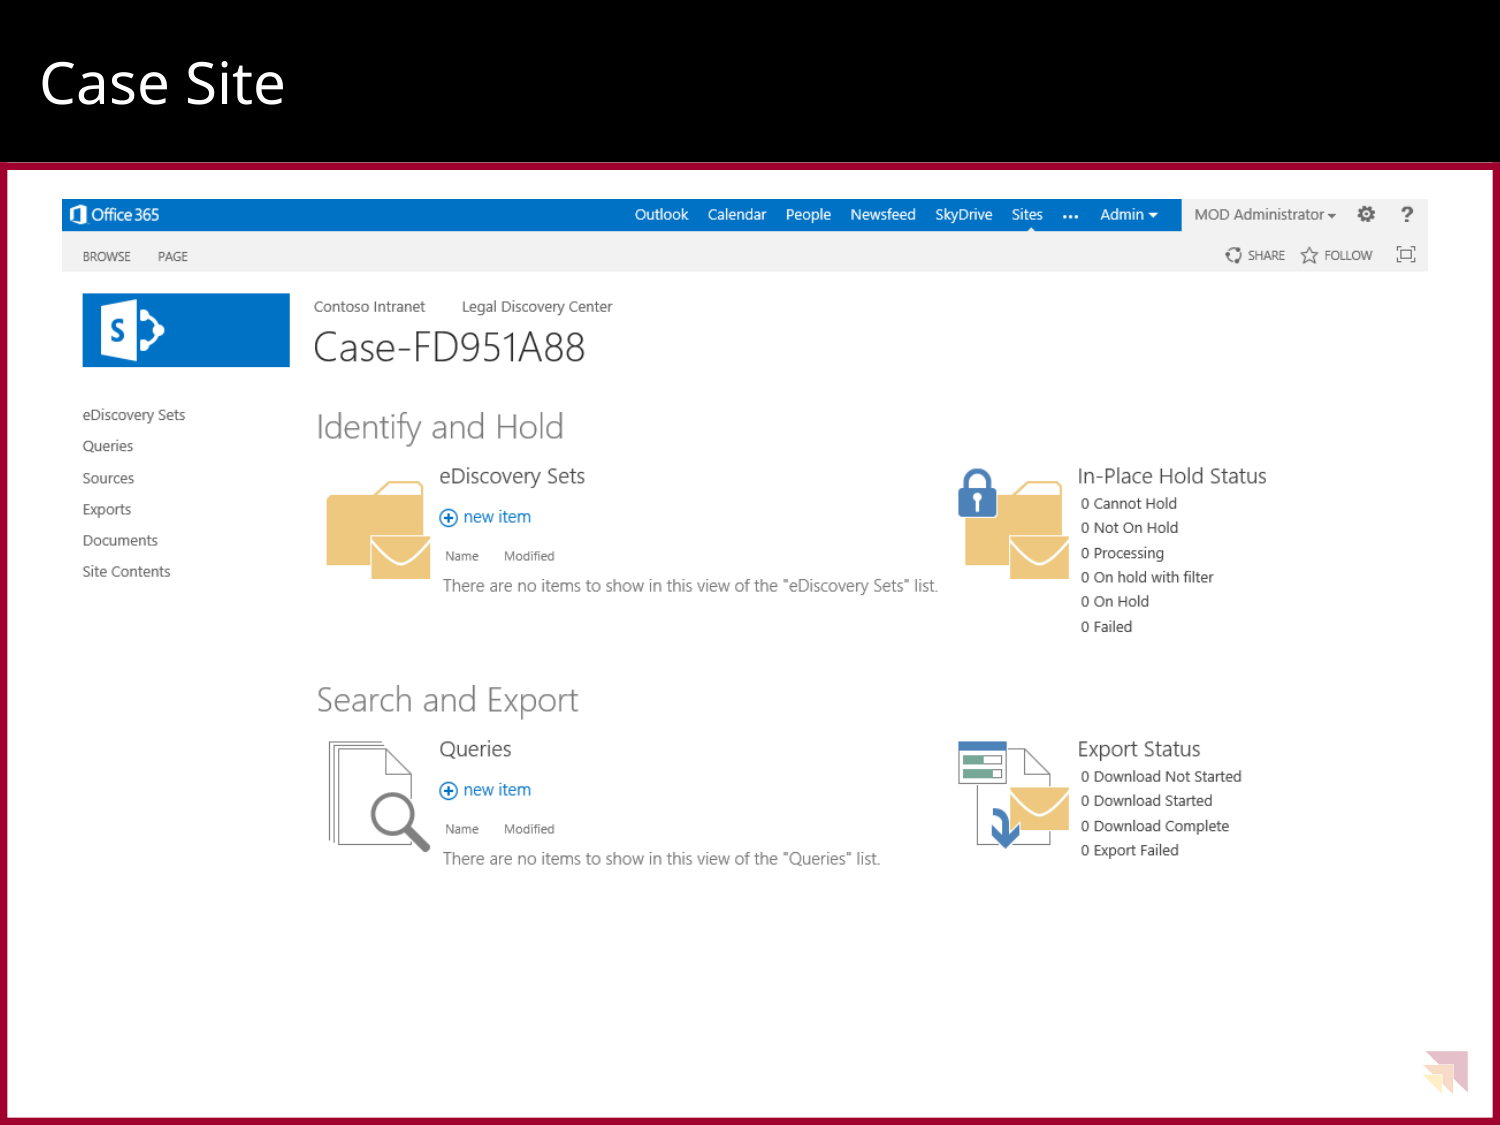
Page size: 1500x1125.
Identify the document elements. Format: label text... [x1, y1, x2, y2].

title Case Site [24, 12, 1438, 150]
picture [62, 199, 1428, 1049]
